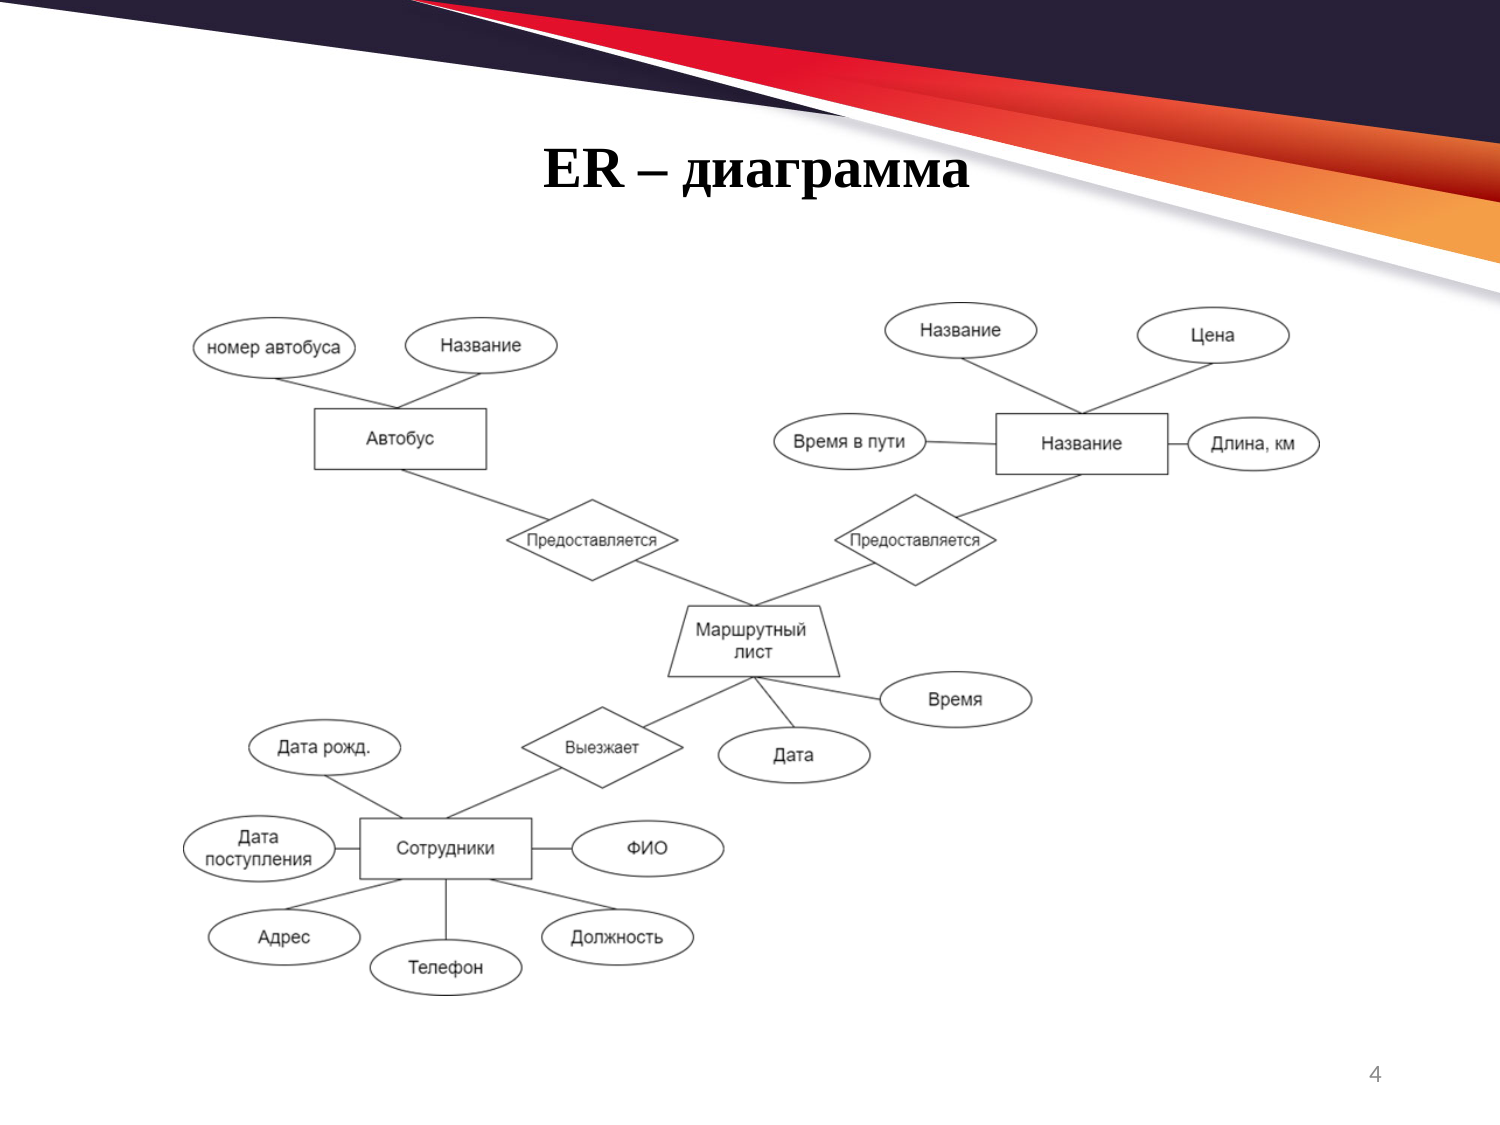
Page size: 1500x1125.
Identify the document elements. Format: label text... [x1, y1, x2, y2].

picture [0, 0, 1500, 1125]
title ER – диаграмма [103, 59, 1397, 278]
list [182, 302, 1320, 996]
slide_number 4 [1059, 1042, 1397, 1103]
